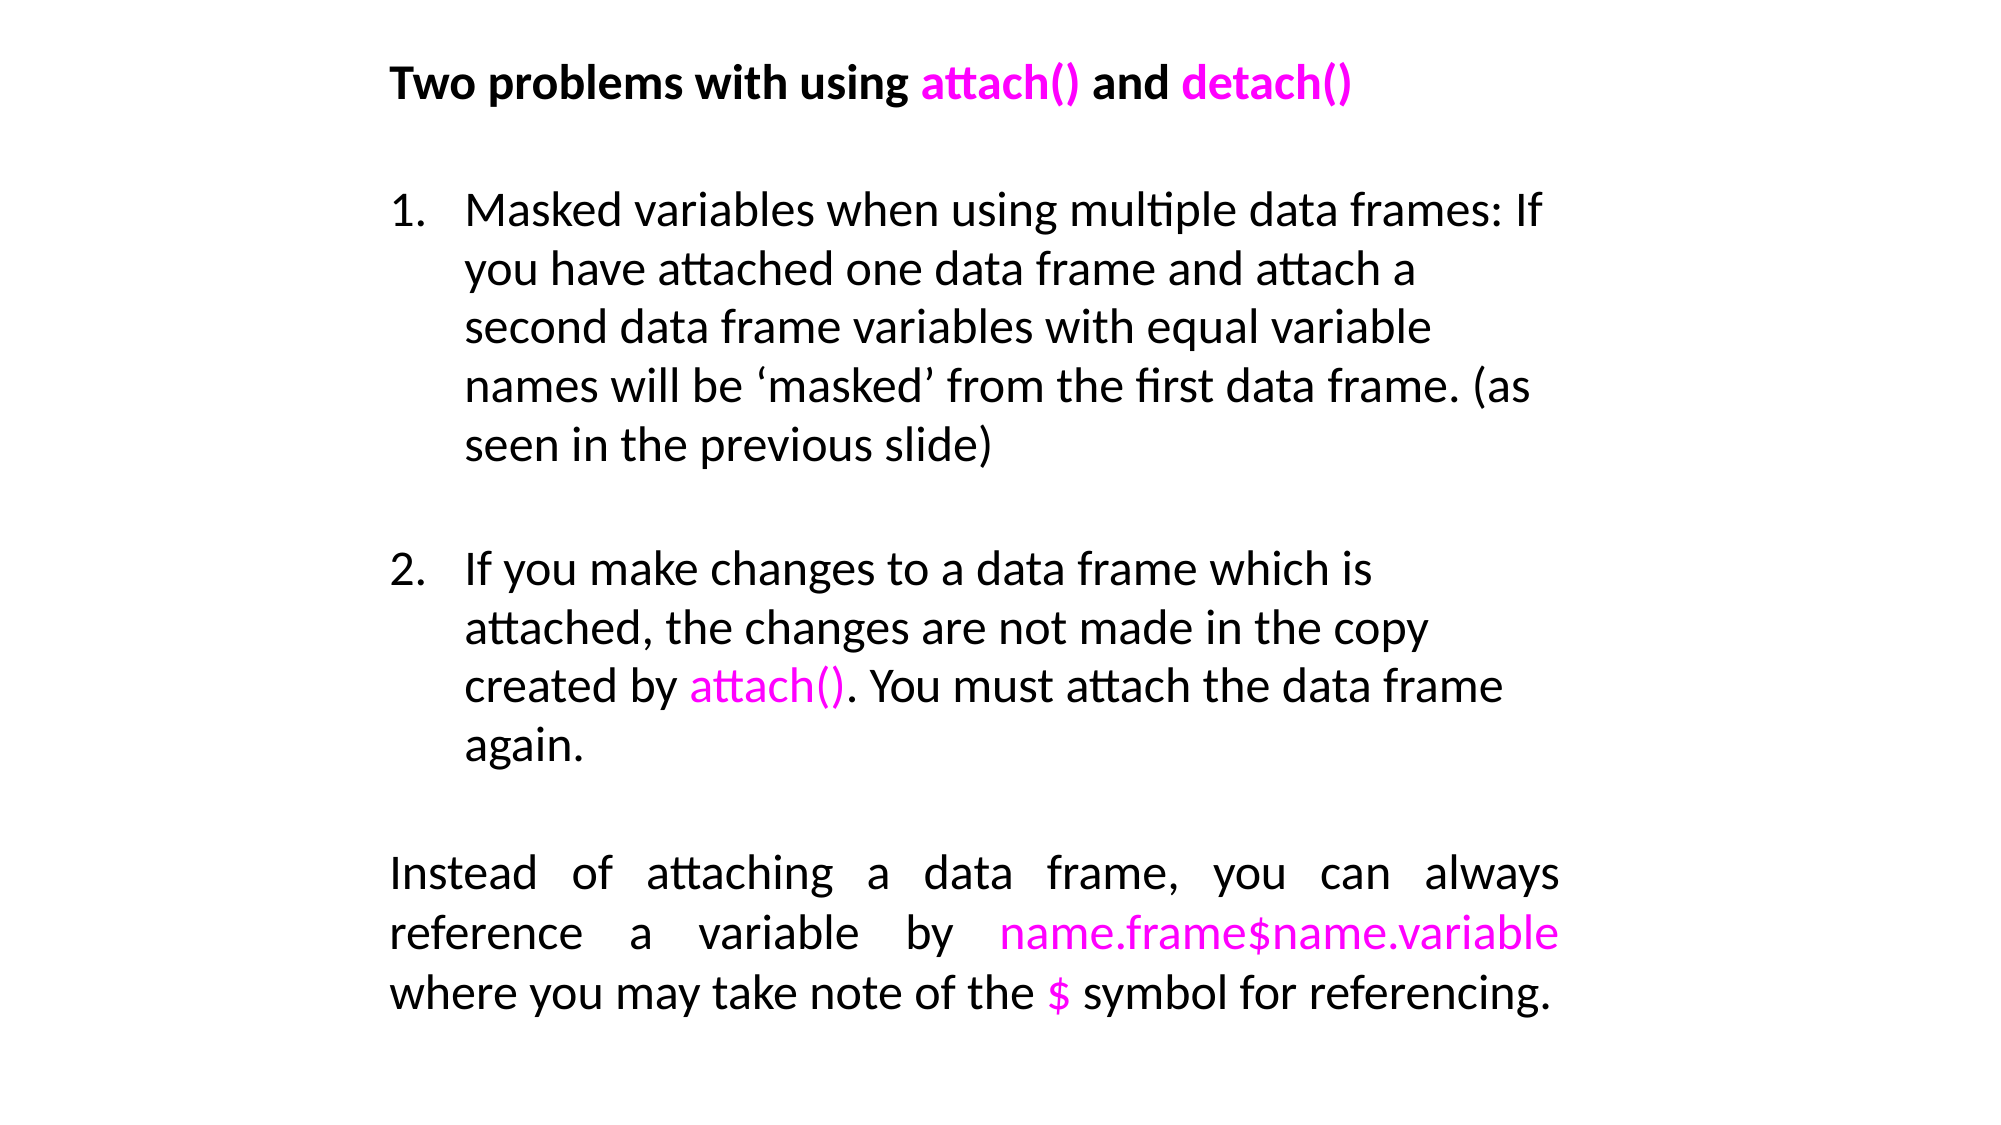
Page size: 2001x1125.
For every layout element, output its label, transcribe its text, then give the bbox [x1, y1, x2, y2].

text_box Two problems with using attach() and detach() Masked variables when using multiple data frames: If you have attached one data frame and attach a second data frame variables with equal variable names will be ‘masked’ from the first data frame. (as seen in the previous slide) If you make changes to a data frame which is attached, the changes are not made in the copy created by attach(). You must attach the data frame again. Instead of attaching a data frame, you can always reference a variable by name.frame$name.variable where you may take note of the $ symbol for referencing. [374, 42, 1647, 1027]
